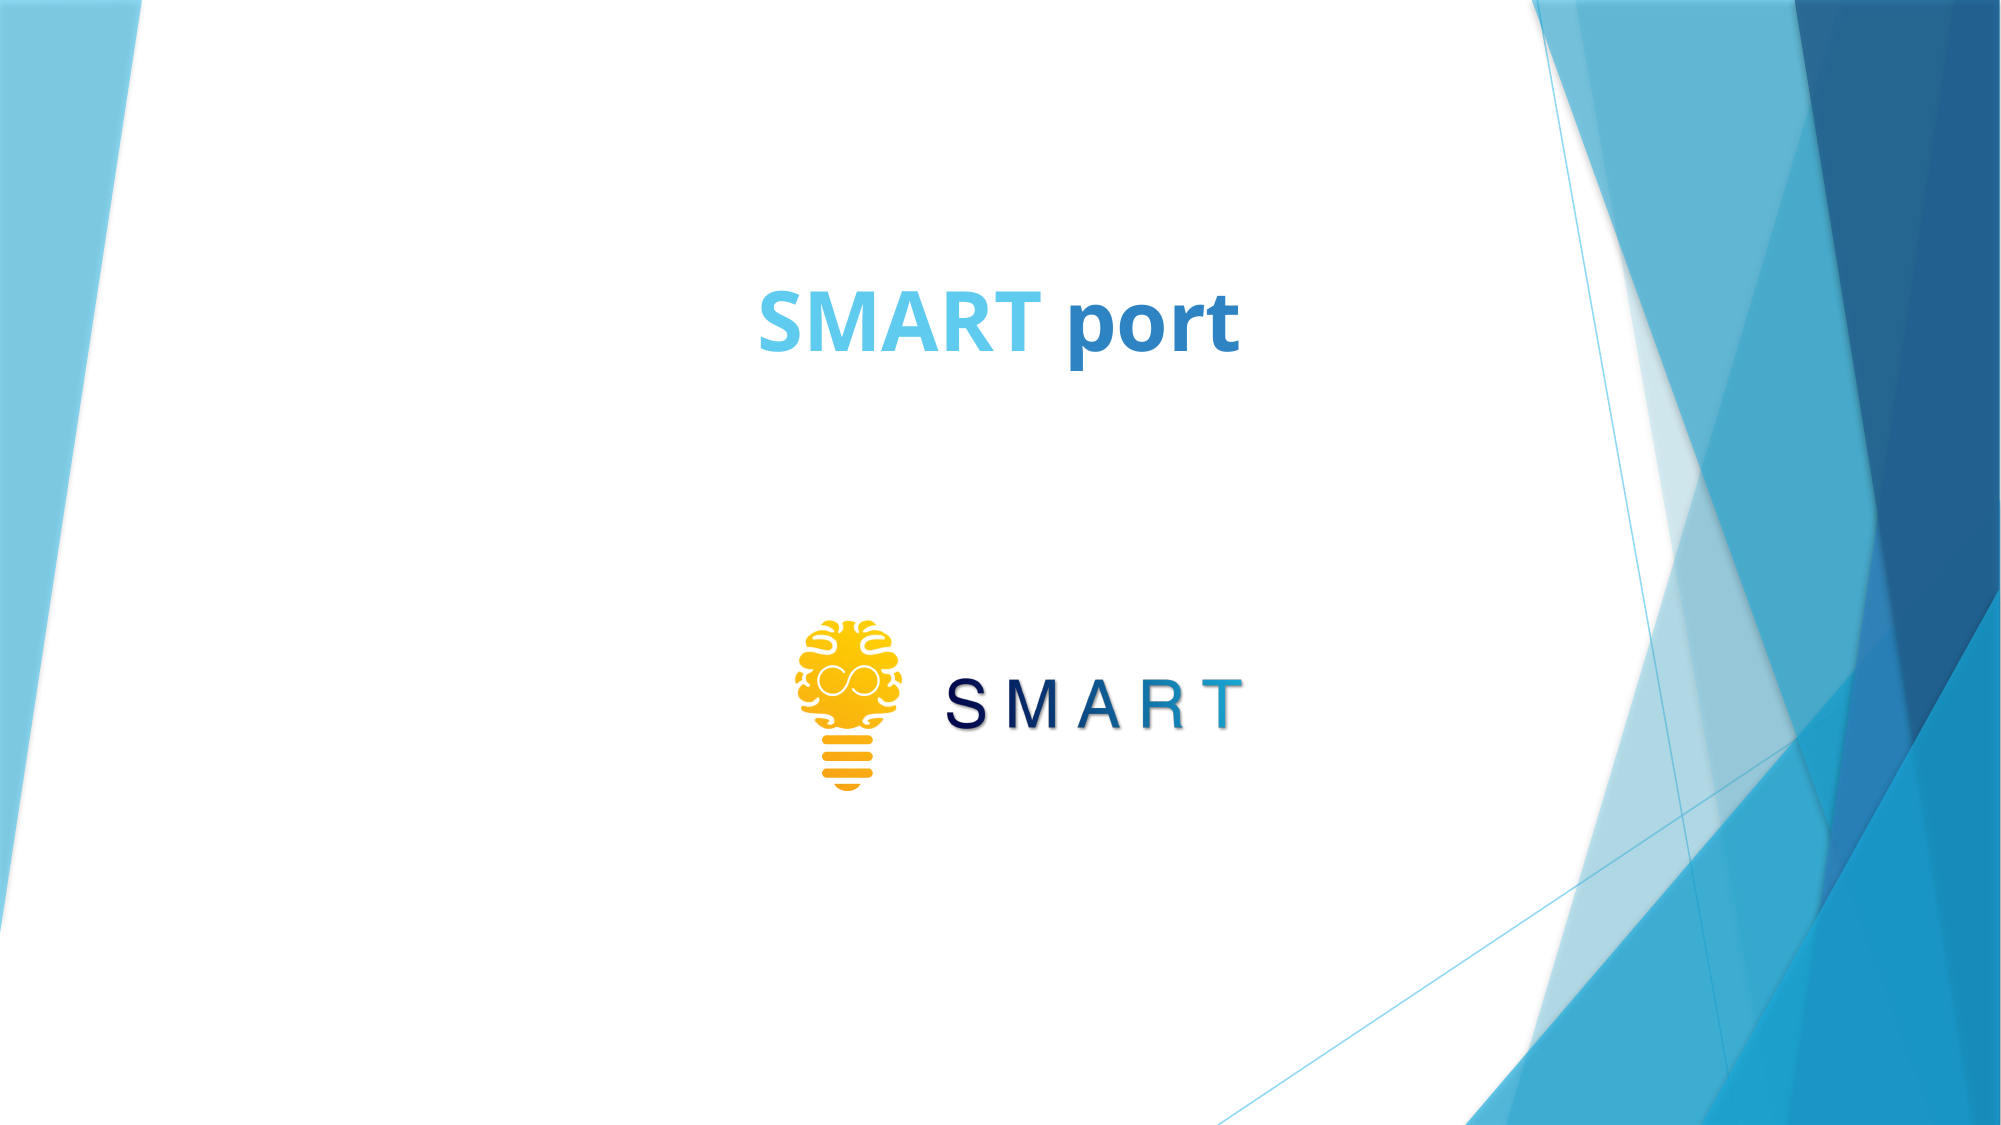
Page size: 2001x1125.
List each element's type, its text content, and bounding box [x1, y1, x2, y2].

title SMART port [362, 183, 1638, 454]
picture [725, 449, 1275, 999]
